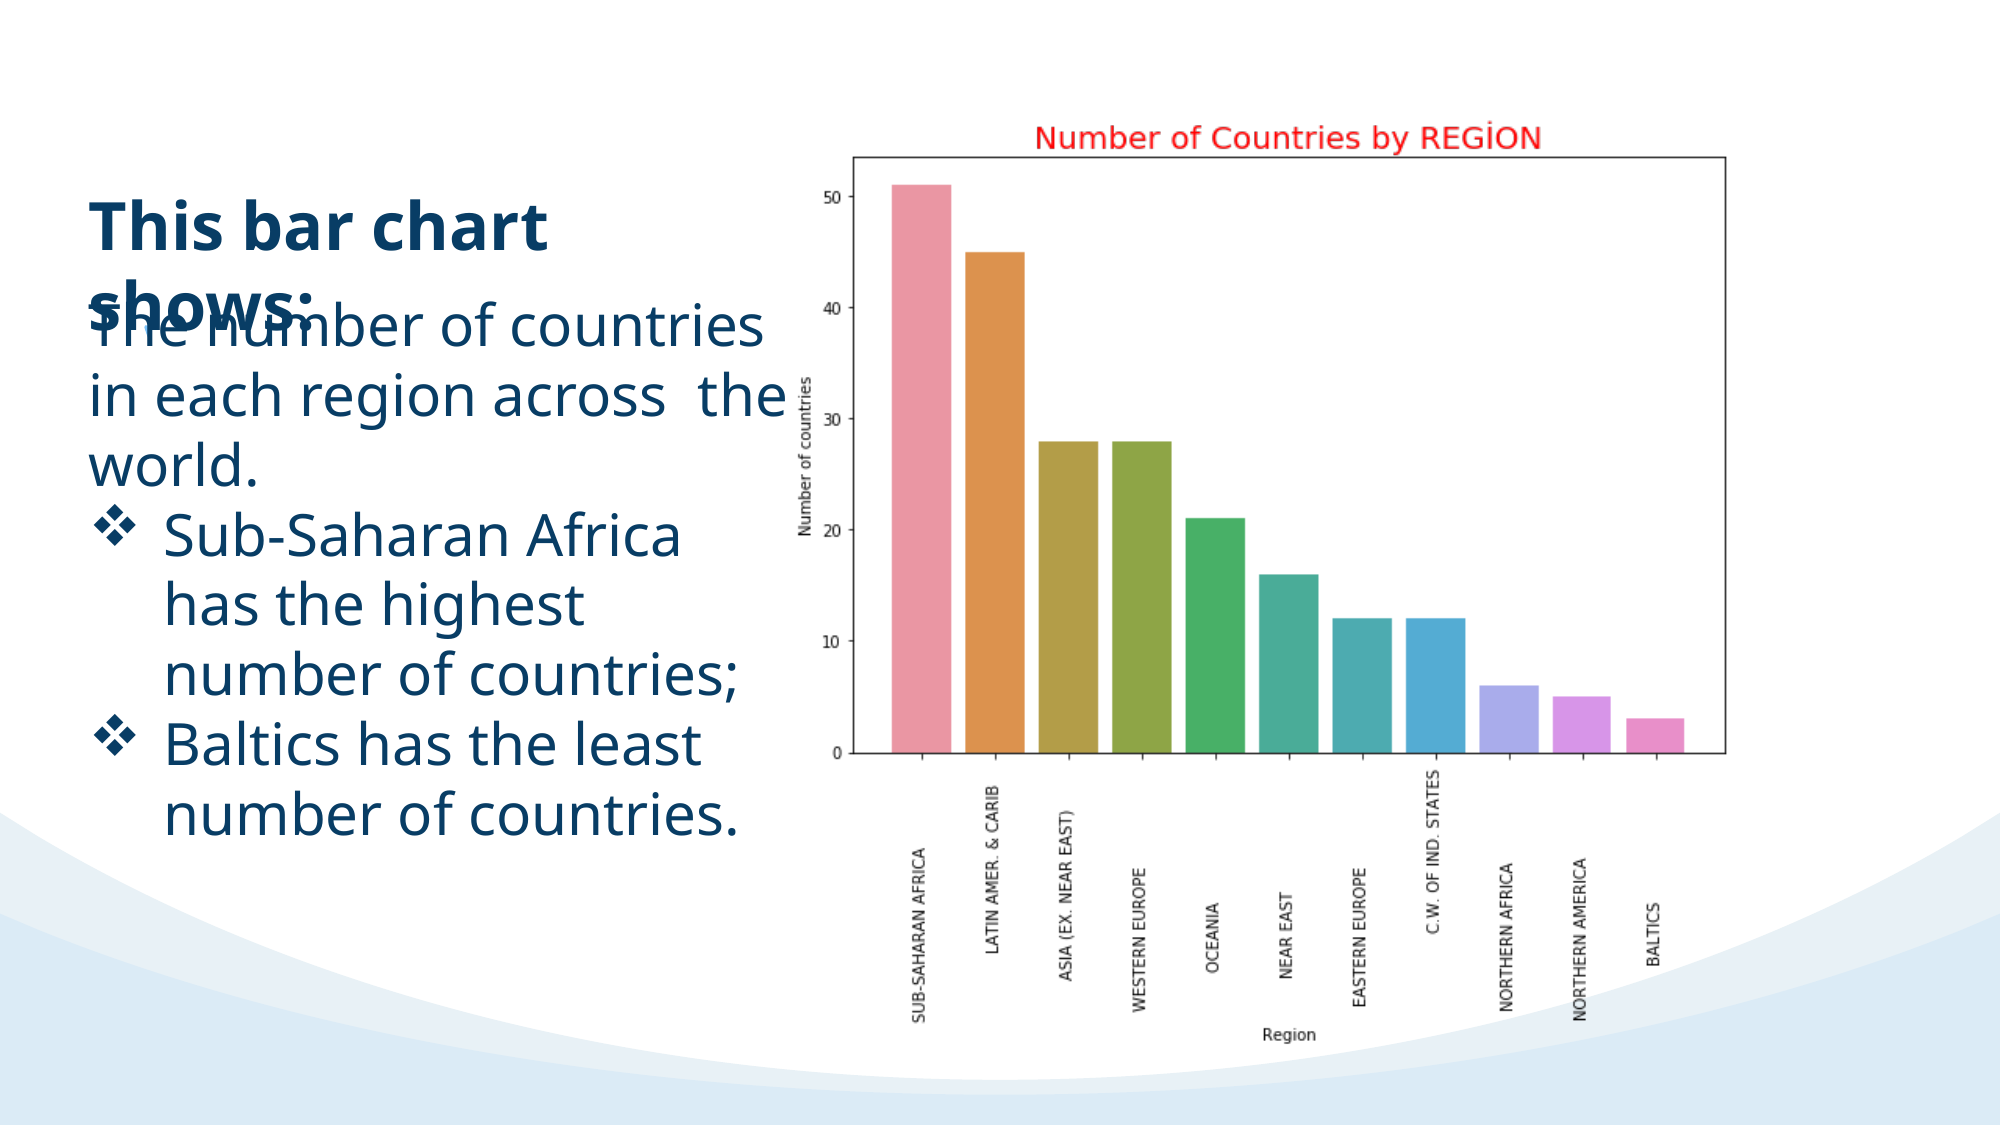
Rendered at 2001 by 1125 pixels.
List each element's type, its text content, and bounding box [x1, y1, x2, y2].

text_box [0, 812, 2000, 1125]
text_box The number of countries in each region across the world. Sub-Saharan Africa has the highest number of countries; Baltics has the least number of countries. [88, 337, 788, 812]
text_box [88, 184, 788, 337]
picture [788, 110, 1736, 1055]
